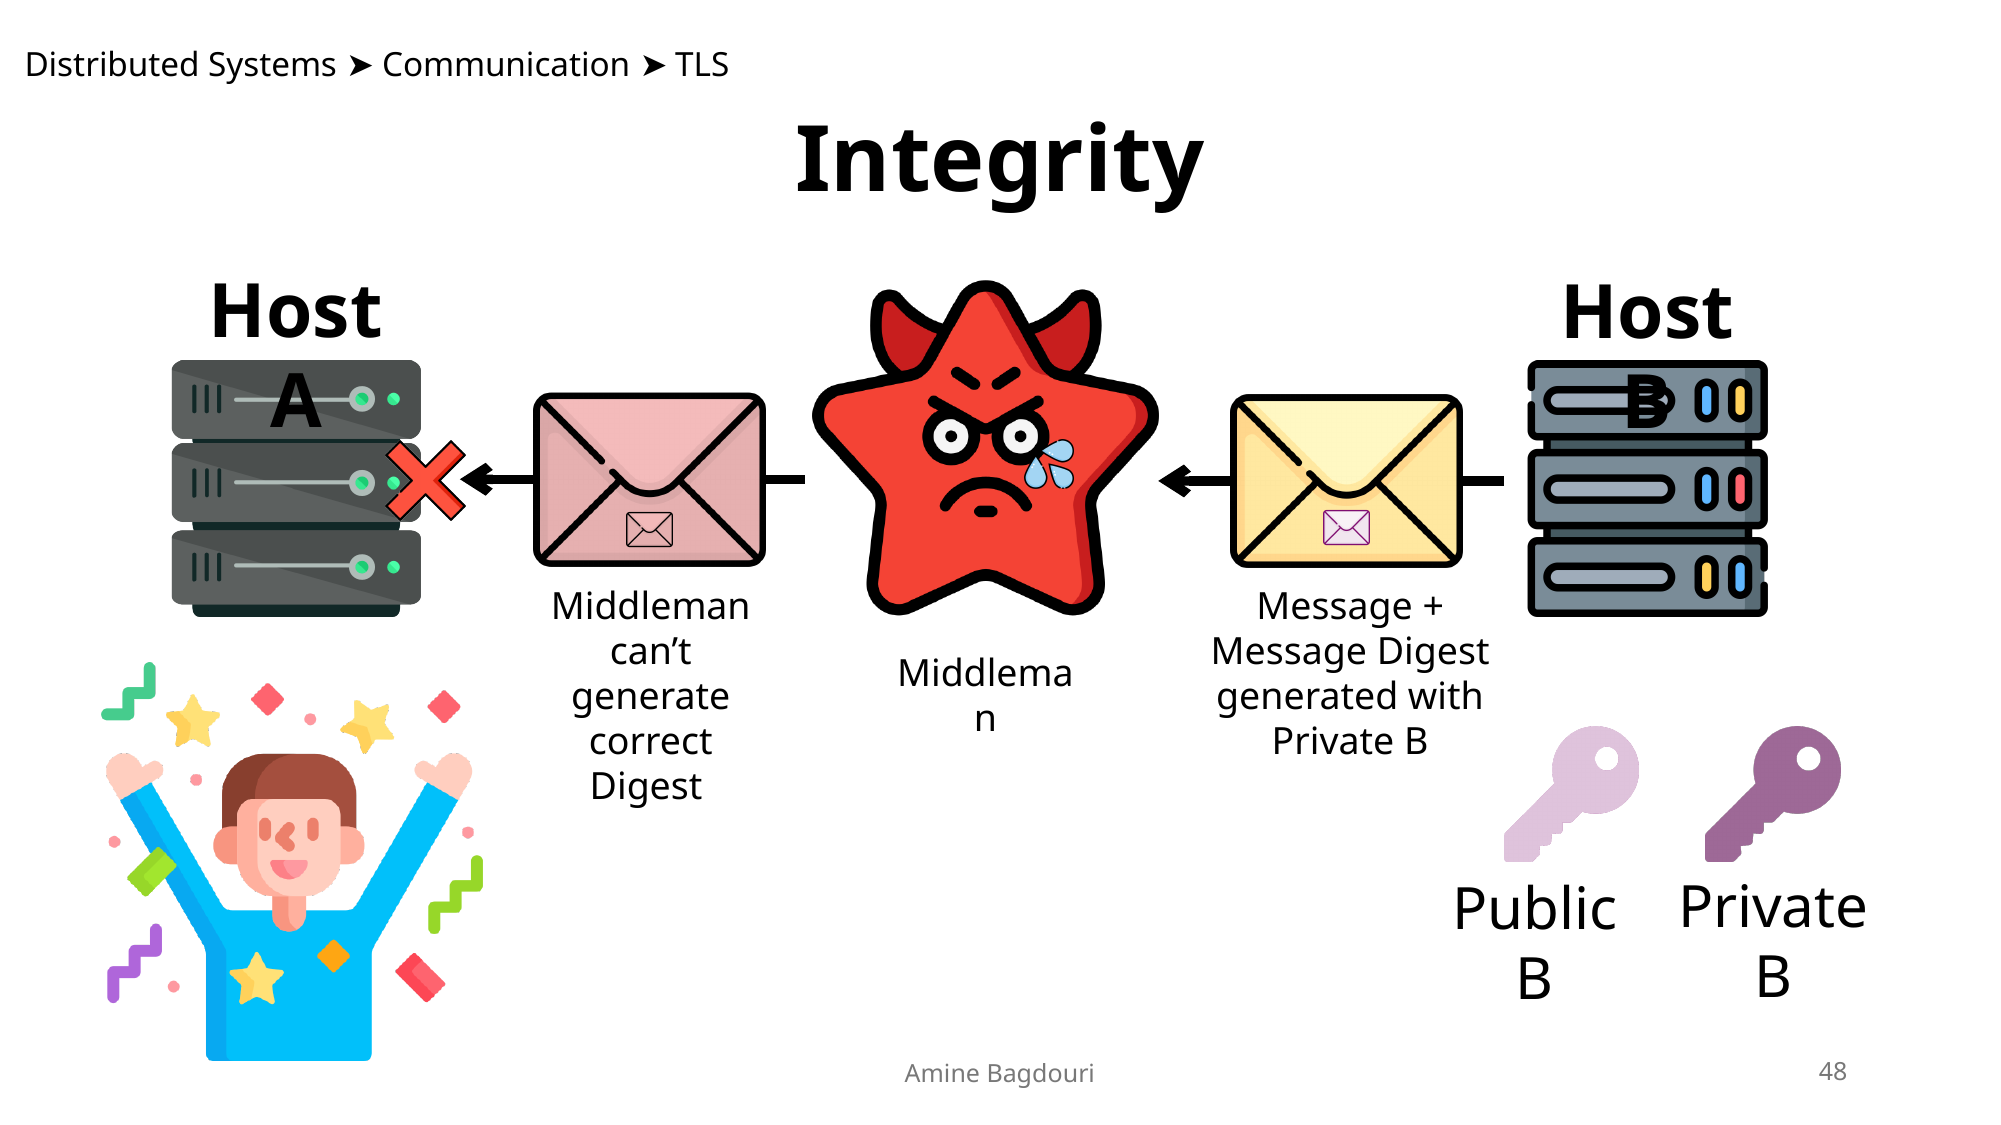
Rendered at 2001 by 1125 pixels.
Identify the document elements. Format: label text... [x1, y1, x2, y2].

picture [1705, 726, 1841, 862]
picture [1230, 364, 1463, 598]
text_box Integrity [0, 92, 2000, 218]
text_box Middleman can’t generate correct Digest [516, 574, 785, 815]
text_box Distributed Systems ➤ Communication ➤ TLS [9, 35, 746, 91]
picture [91, 661, 492, 1062]
picture [318, 941, 349, 972]
picture [230, 953, 283, 1004]
text_box Message + Message Digest generated with Private B [1175, 574, 1526, 770]
picture [812, 274, 1159, 621]
picture [167, 360, 466, 618]
picture [1518, 360, 1776, 618]
text_box Host A [167, 254, 424, 360]
slide_number 48 [1412, 1042, 1863, 1103]
text_box Public B [1400, 863, 1670, 1019]
text_box Host B [1518, 255, 1776, 360]
picture [533, 362, 767, 596]
picture [1503, 726, 1640, 862]
footer Amine Bagdouri [662, 1042, 1338, 1103]
text_box Private B [1638, 861, 1908, 1017]
text_box Middleman [877, 641, 1094, 746]
